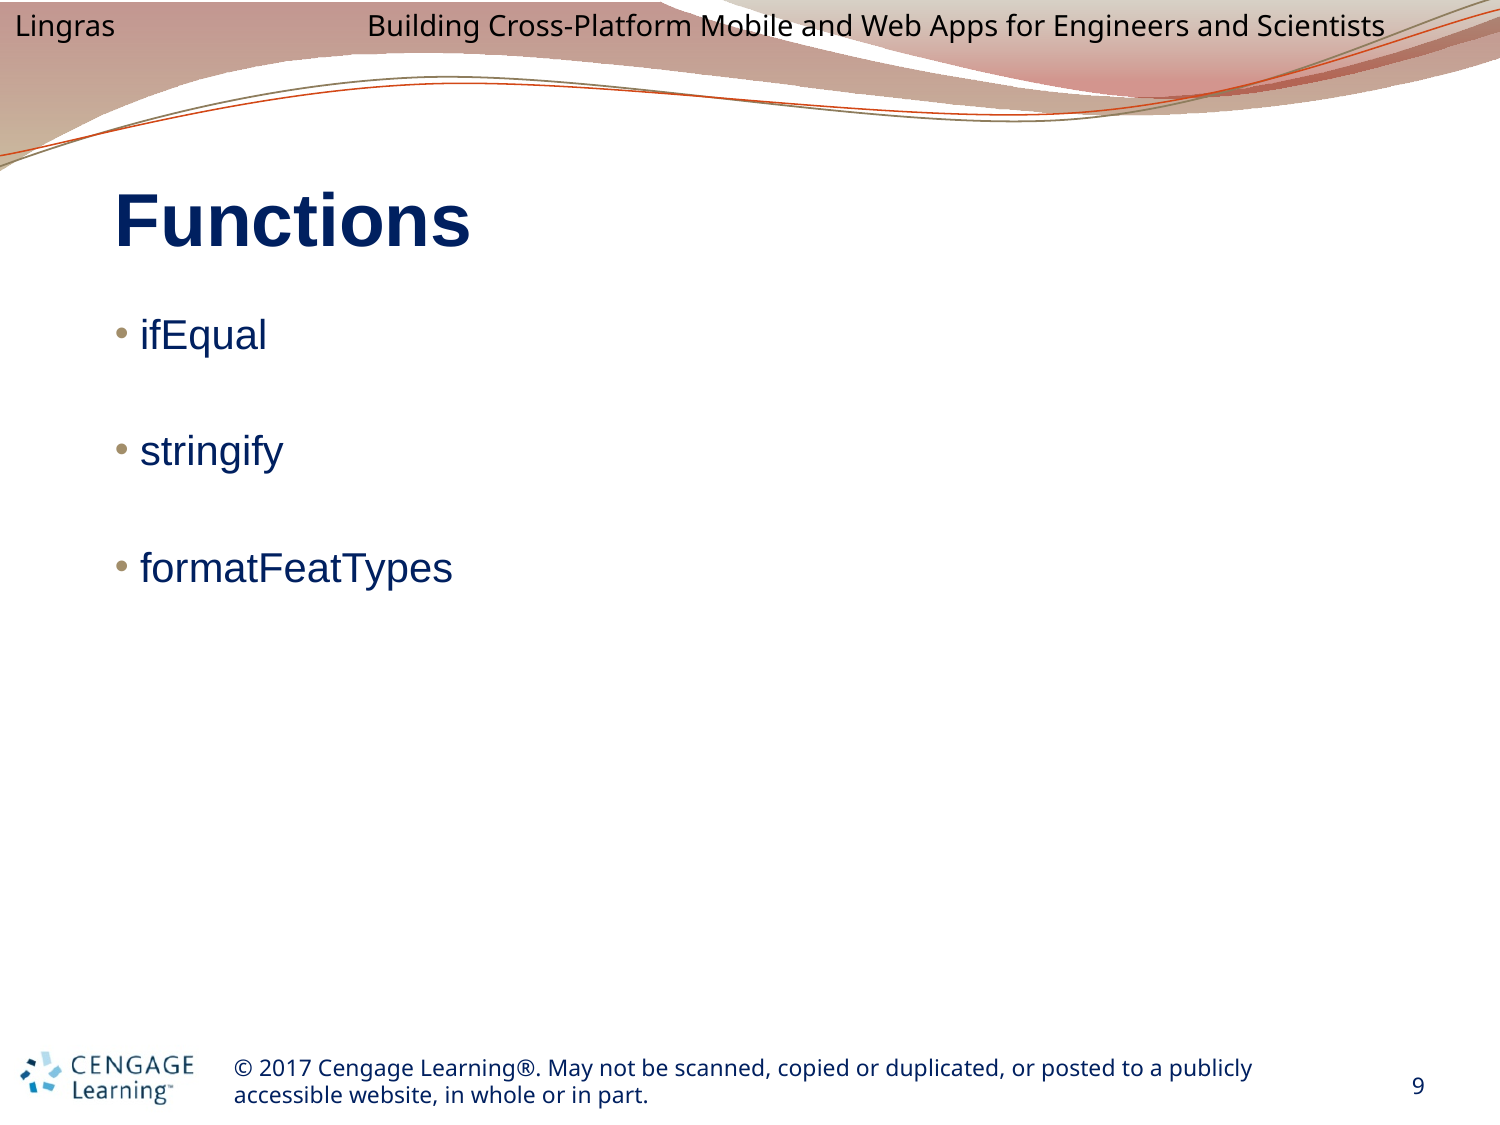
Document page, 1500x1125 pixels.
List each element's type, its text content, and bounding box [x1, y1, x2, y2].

list ifEqual stringify formatFeatTypes [99, 325, 1382, 1032]
slide_number 9 [1299, 1042, 1425, 1103]
picture [0, 1031, 213, 1125]
title Functions [99, 164, 1382, 325]
footer © 2017 Cengage Learning®. May not be scanned, copied or duplicated, or posted to a publicly accessible website, in whole or in part. [233, 1048, 1359, 1109]
